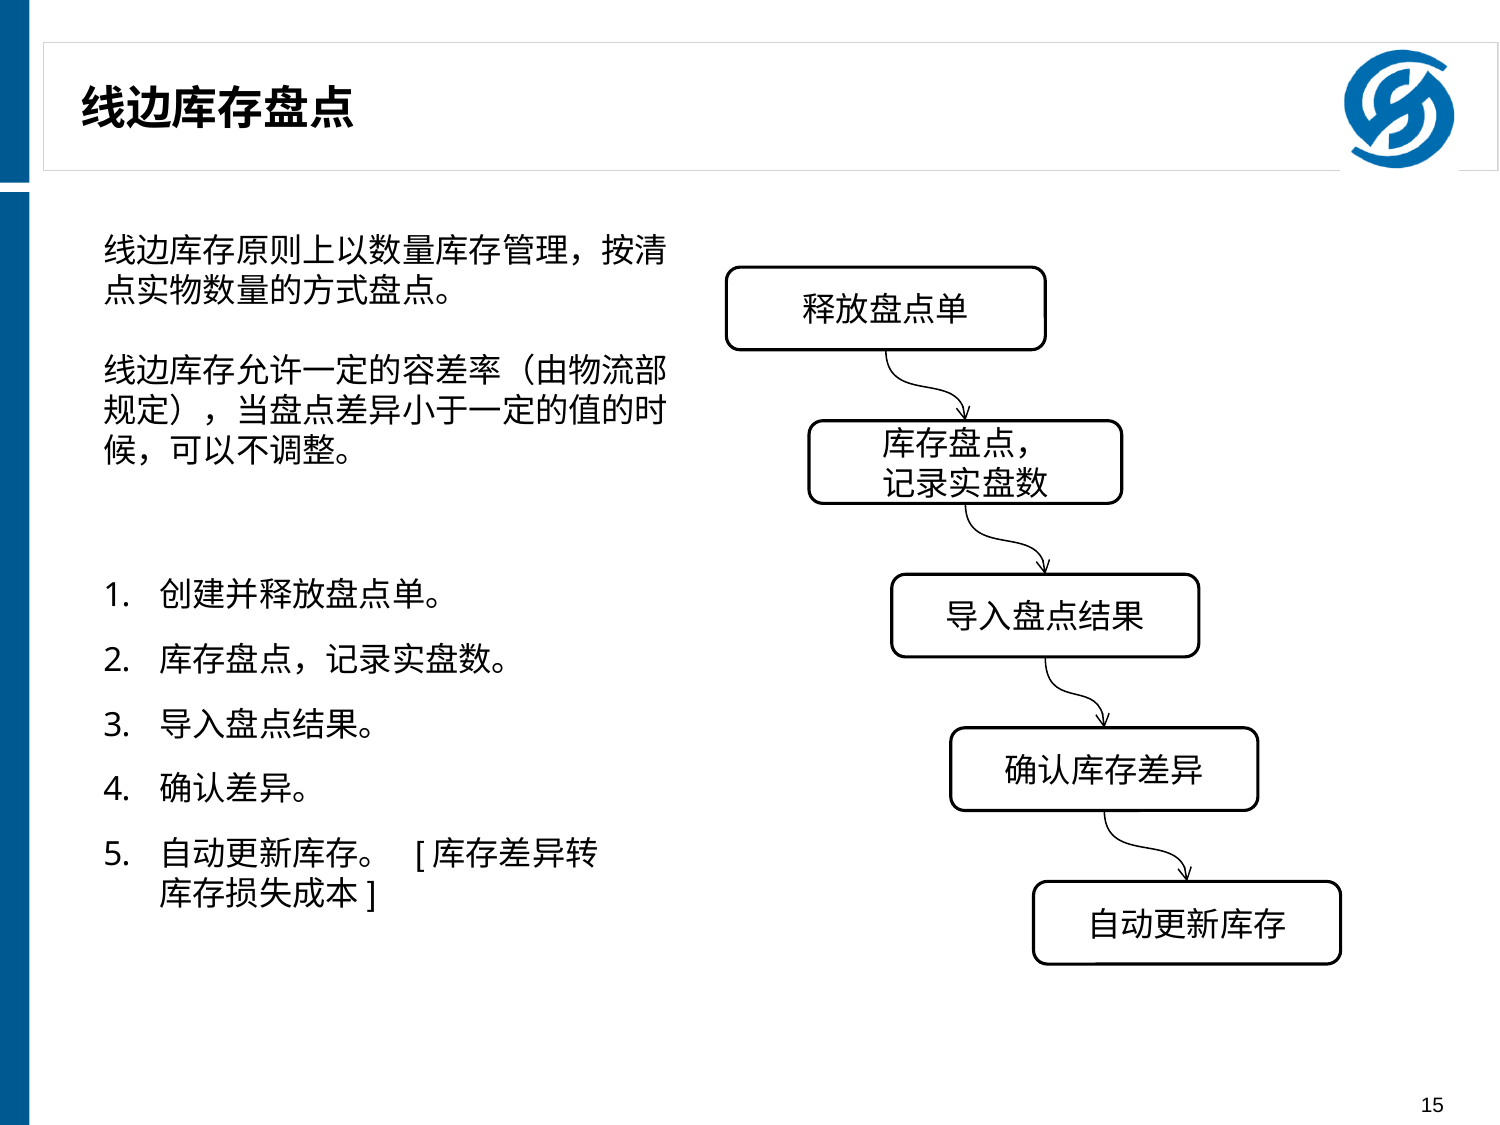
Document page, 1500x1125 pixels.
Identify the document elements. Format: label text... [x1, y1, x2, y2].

text_box 自动更新库存 [1033, 881, 1341, 965]
text_box 库存盘点， 记录实盘数 [808, 420, 1122, 504]
text_box 线边库存原则上以数量库存管理，按清点实物数量的方式盘点。 线边库存允许一定的容差率（由物流部规定），当盘点差异小于一定的值的时候，可以不调整。 [88, 222, 691, 477]
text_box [889, 345, 962, 426]
text_box 确认库存差异 [950, 727, 1258, 811]
picture [1340, 47, 1459, 171]
text_box 创建并释放盘点单。 库存盘点，记录实盘数。 导入盘点结果。 确认差异。 自动更新库存。 [库存差异转库存损失成本] [88, 538, 621, 1041]
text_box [1109, 804, 1182, 888]
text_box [969, 498, 1041, 580]
slide_number 15 [1317, 1089, 1460, 1118]
text_box 释放盘点单 [726, 267, 1046, 350]
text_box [1039, 662, 1111, 723]
title 线边库存盘点 [65, 46, 1011, 166]
text_box 导入盘点结果 [891, 574, 1199, 657]
